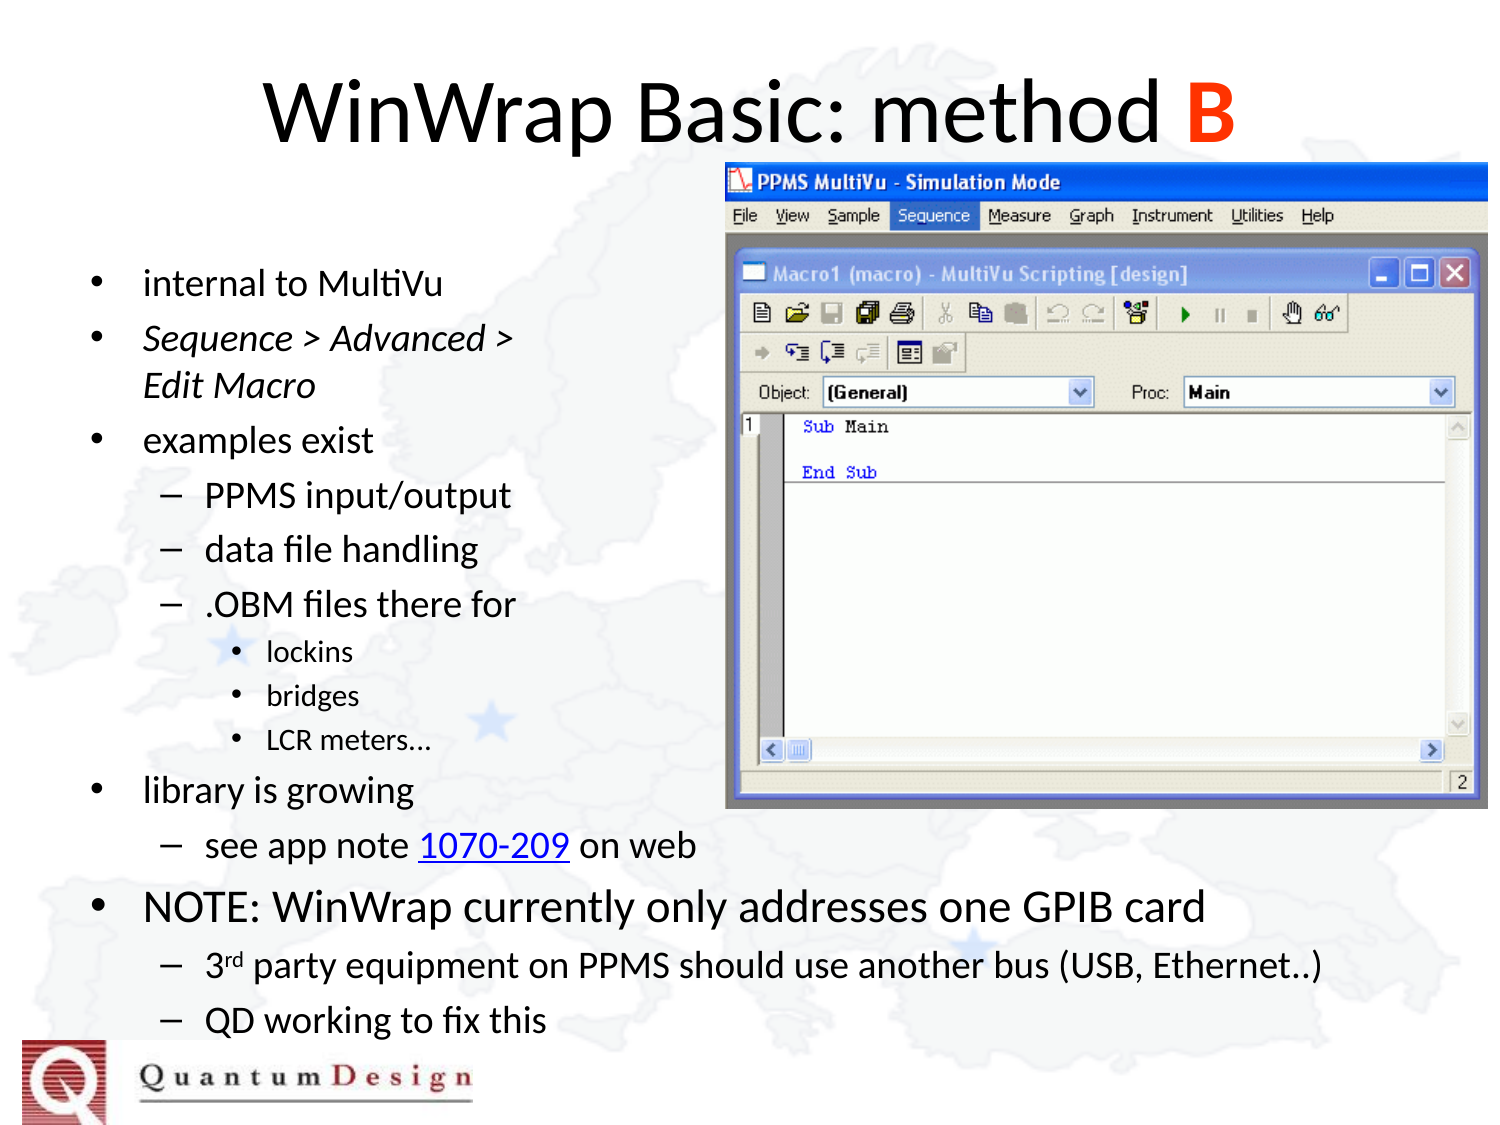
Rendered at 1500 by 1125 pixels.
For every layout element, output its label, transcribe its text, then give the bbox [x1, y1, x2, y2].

picture [724, 162, 1488, 810]
picture [22, 1040, 473, 1125]
title WinWrap Basic: method B [112, 24, 1388, 188]
list internal to MultiVu Sequence > Advanced > Edit Macro examples exist PPMS input/output data file handling .OBM files there for lockins bridges LCR meters... library is growing see app note 1070-209 on web NOTE: WinWrap currently only addresses one GPIB card 3rd party equipment on PPMS should use another bus (USB, Ethernet..) QD working to fix this [75, 249, 1450, 1050]
